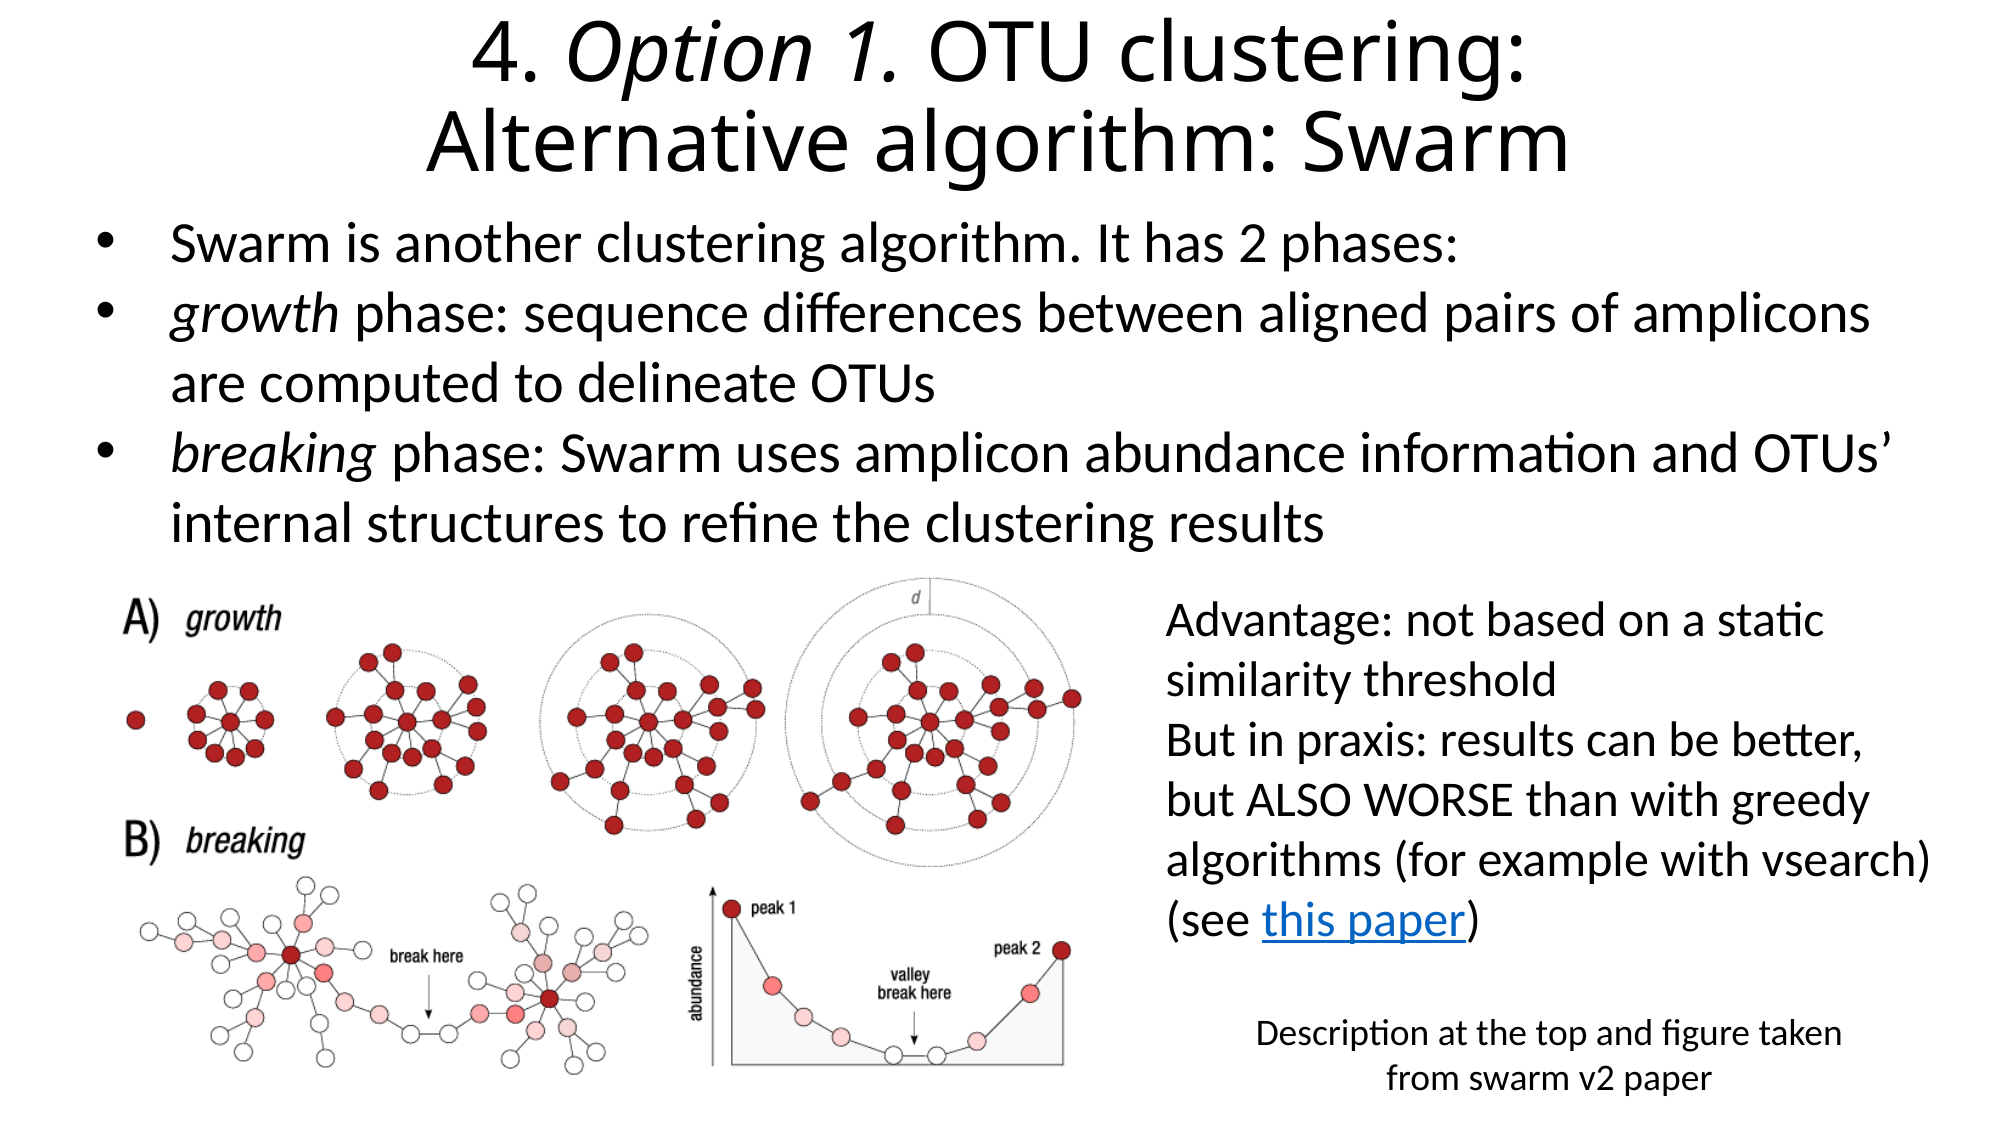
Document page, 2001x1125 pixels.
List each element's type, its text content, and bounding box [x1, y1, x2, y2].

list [100, 573, 1095, 1087]
text_box Advantage: not based on a static similarity threshold But in praxis: results can be better, but ALSO WORSE than with greedy algorithms (for example with vsearch) (see this paper) [1150, 579, 1949, 954]
text_box Description at the top and figure taken from swarm v2 paper [1240, 1000, 1859, 1106]
text_box Swarm is another clustering algorithm. It has 2 phases: growth phase: sequence differences between aligned pairs of amplicons are computed to delineate OTUs breaking phase: Swarm uses amplicon abundance information and OTUs’ internal structures to refine the clustering results [80, 196, 1955, 562]
title 4. Option 1. OTU clustering: Alternative algorithm: Swarm [137, 0, 1863, 196]
